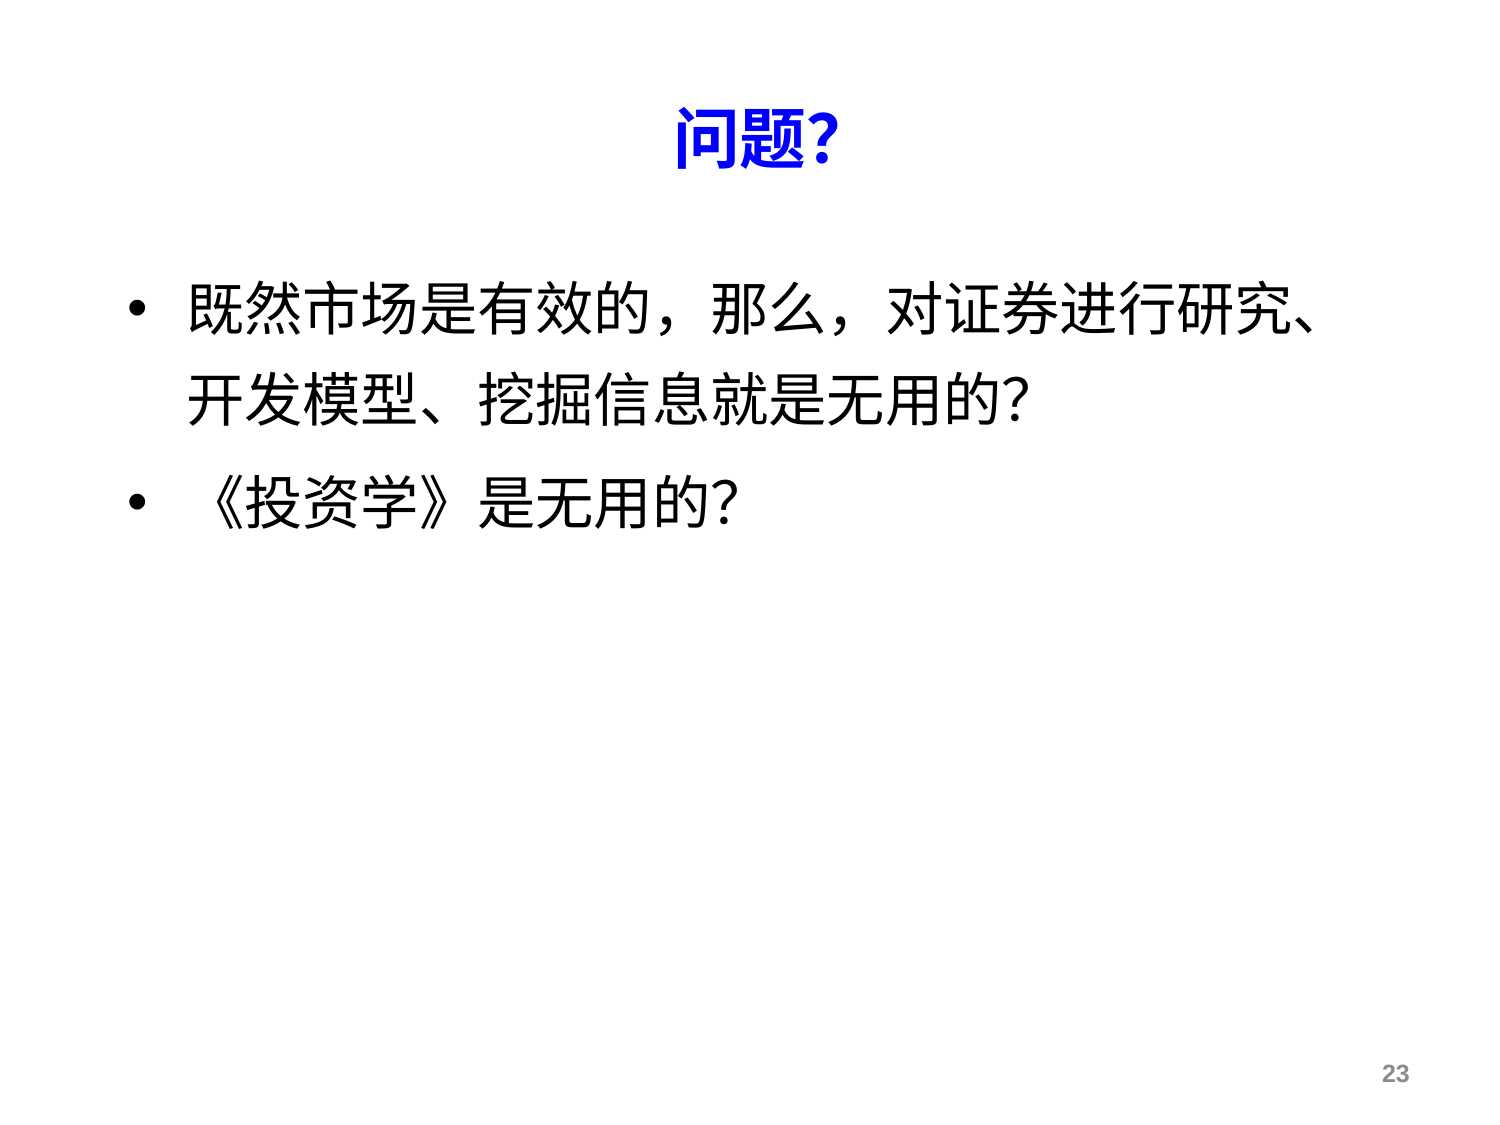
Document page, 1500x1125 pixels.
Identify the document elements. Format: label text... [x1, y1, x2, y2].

slide_number 23 [1074, 1042, 1425, 1103]
list 既然市场是有效的，那么，对证券进行研究、开发模型、挖掘信息就是无用的？ 《投资学》是无用的？ [112, 243, 1424, 823]
text_box 问题？ [627, 89, 889, 185]
